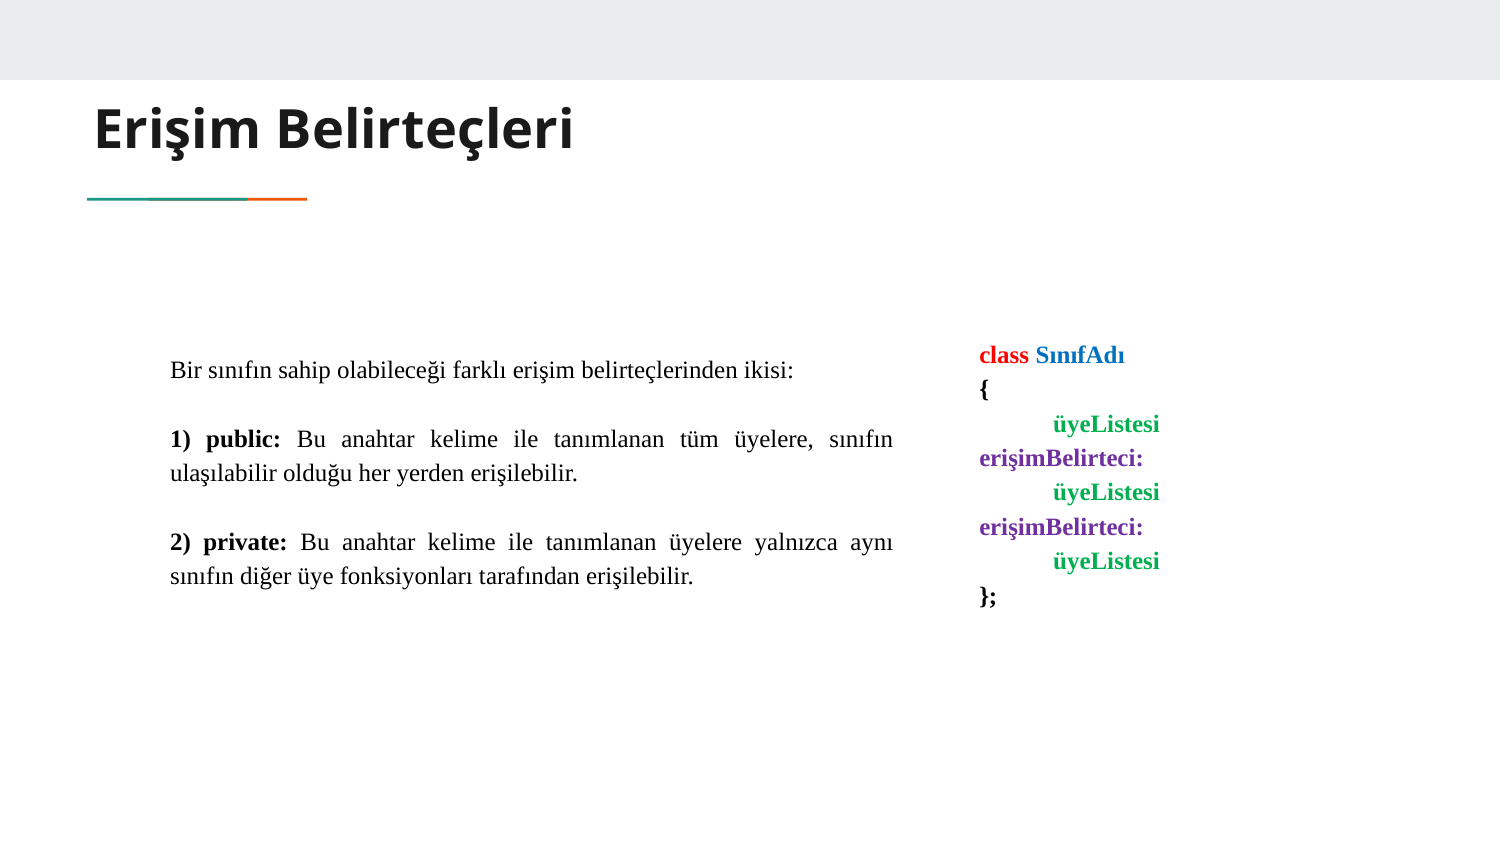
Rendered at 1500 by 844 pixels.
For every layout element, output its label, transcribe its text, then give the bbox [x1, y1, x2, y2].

text_box Bir sınıfın sahip olabileceği farklı erişim belirteçlerinden ikisi: 1) public: Bu anahtar kelime ile tanımlanan tüm üyelere, sınıfın ulaşılabilir olduğu her yerden erişilebilir. 2) private: Bu anahtar kelime ile tanımlanan üyelere yalnızca aynı sınıfın diğer üye fonksiyonları tarafından erişilebilir. [155, 333, 909, 709]
text_box class SınıfAdı { üyeListesi erişimBelirteci: üyeListesi erişimBelirteci: üyeListesi }; [964, 318, 1500, 684]
title Erişim Belirteçleri [78, 79, 1476, 196]
